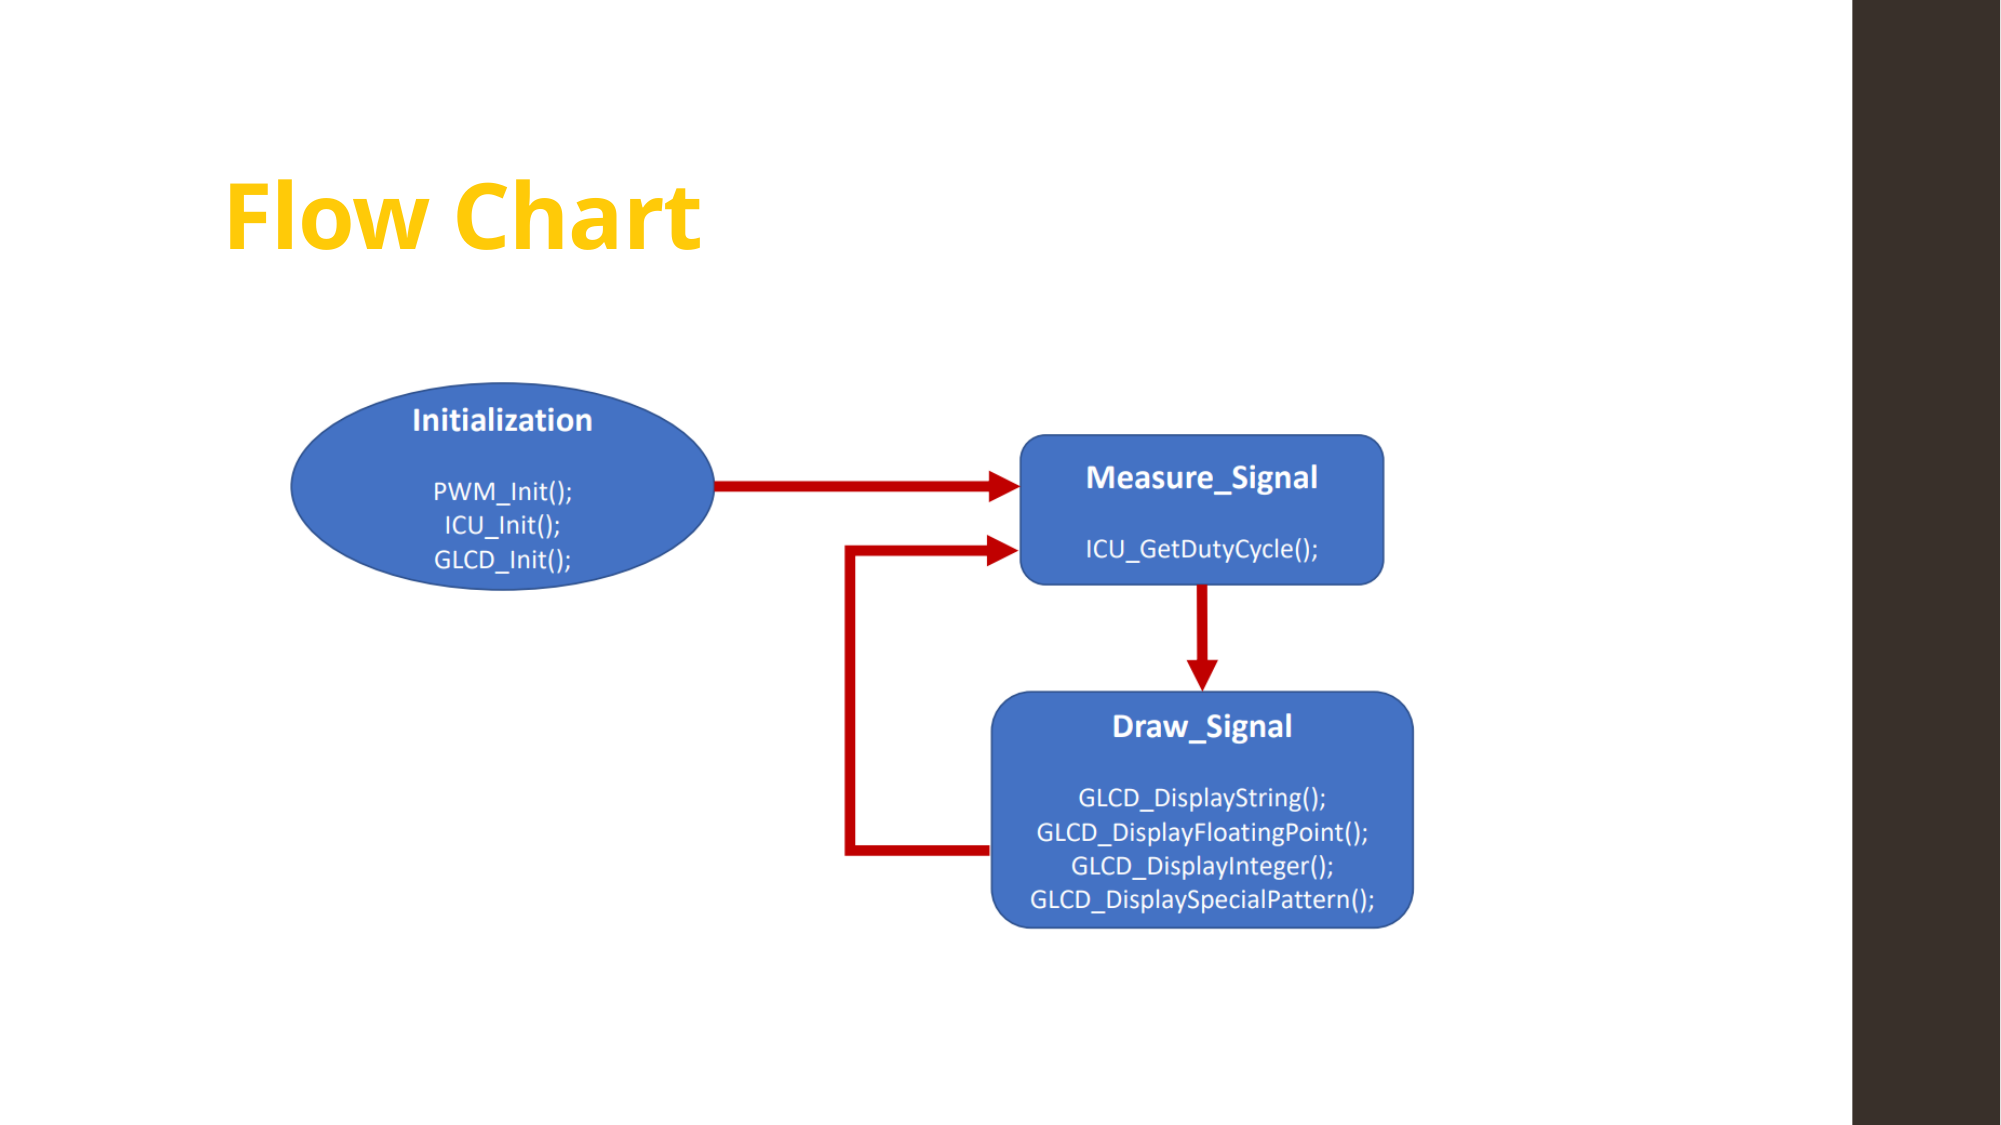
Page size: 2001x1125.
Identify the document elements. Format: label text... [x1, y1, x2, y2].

title Flow Chart [206, 43, 1797, 278]
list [206, 353, 1618, 961]
